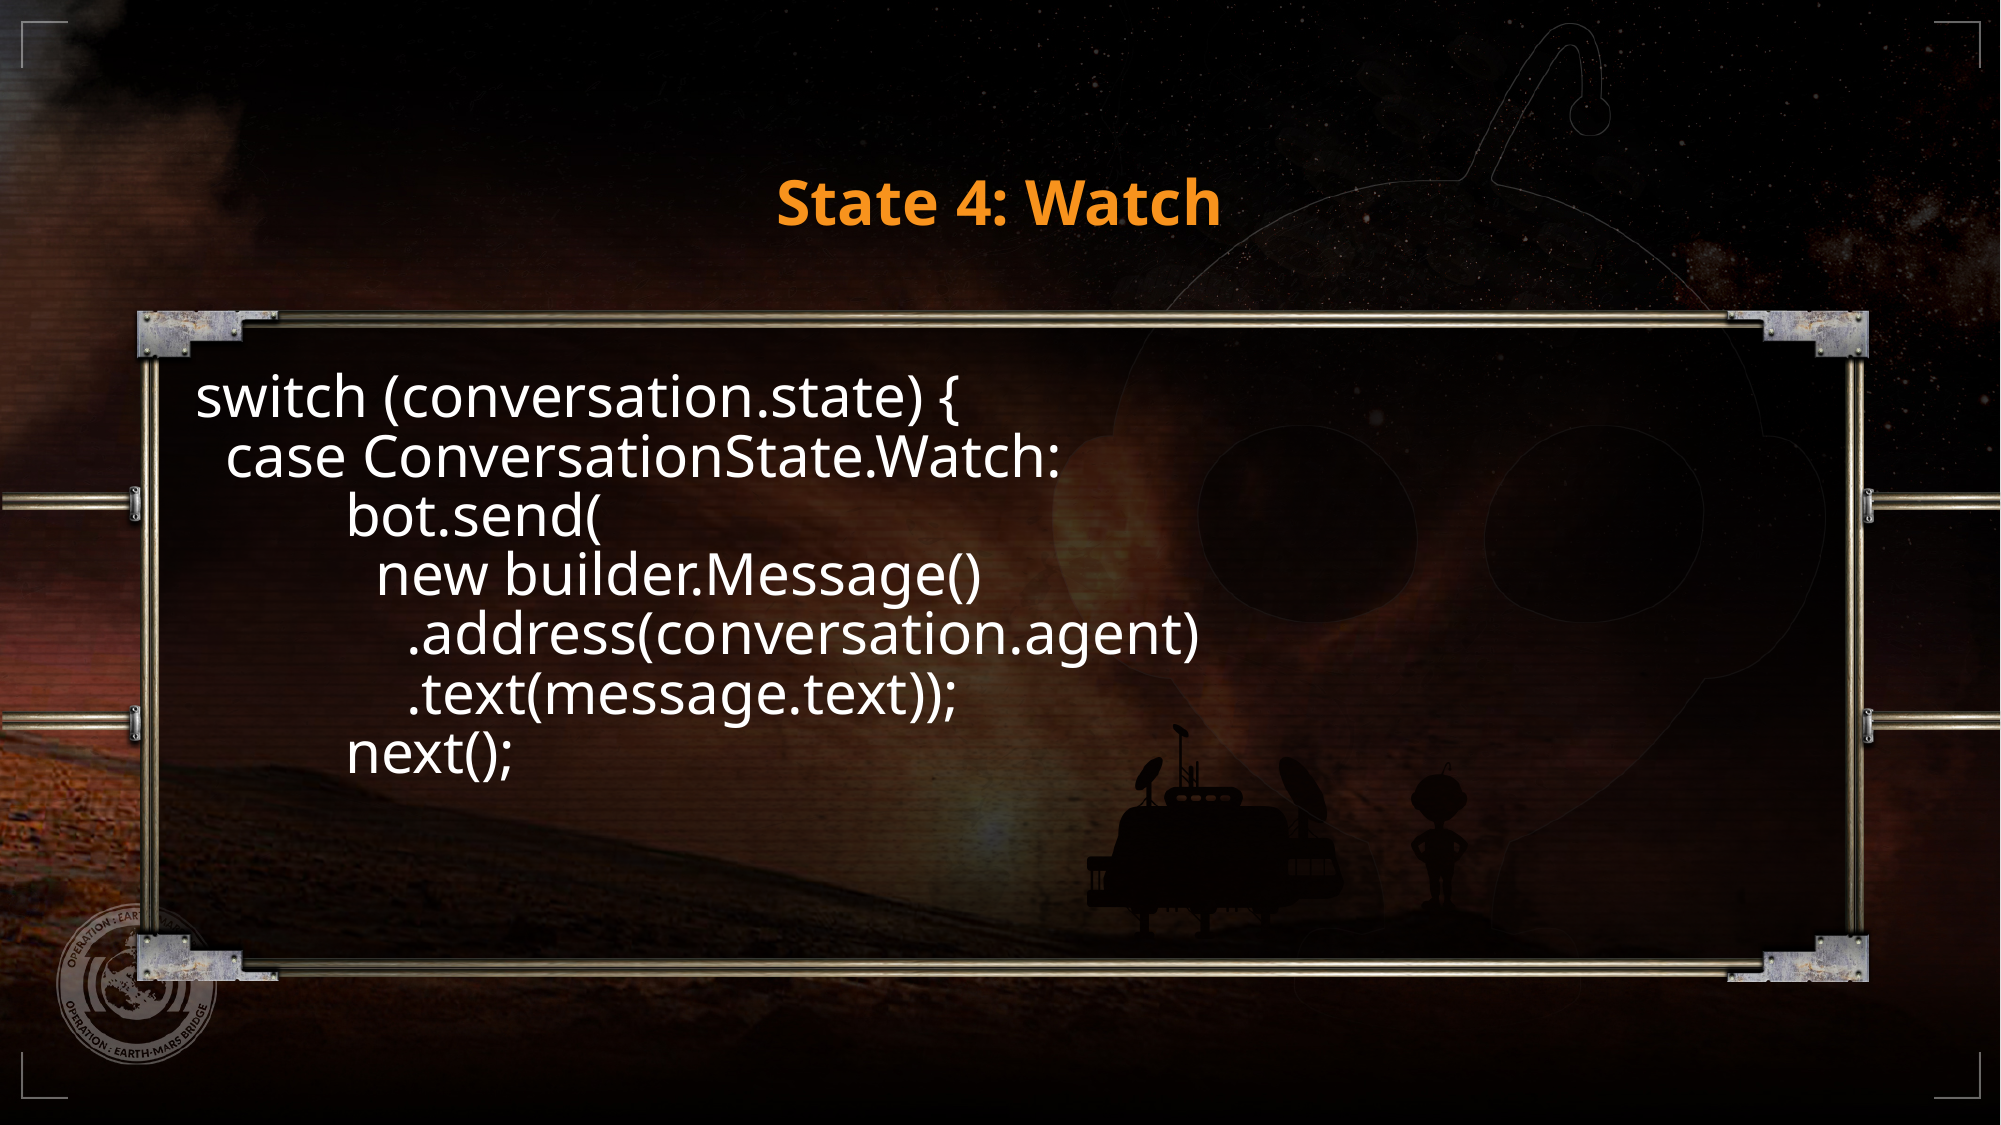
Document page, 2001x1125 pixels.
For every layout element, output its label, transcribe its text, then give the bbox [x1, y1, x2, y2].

title State 4: Watch [137, 171, 1863, 278]
list switch (conversation.state) { case ConversationState.Watch: bot.send( new builder.Message() .address(conversation.agent) .text(message.text)); next(); [195, 386, 1800, 910]
picture [0, 0, 2001, 1125]
